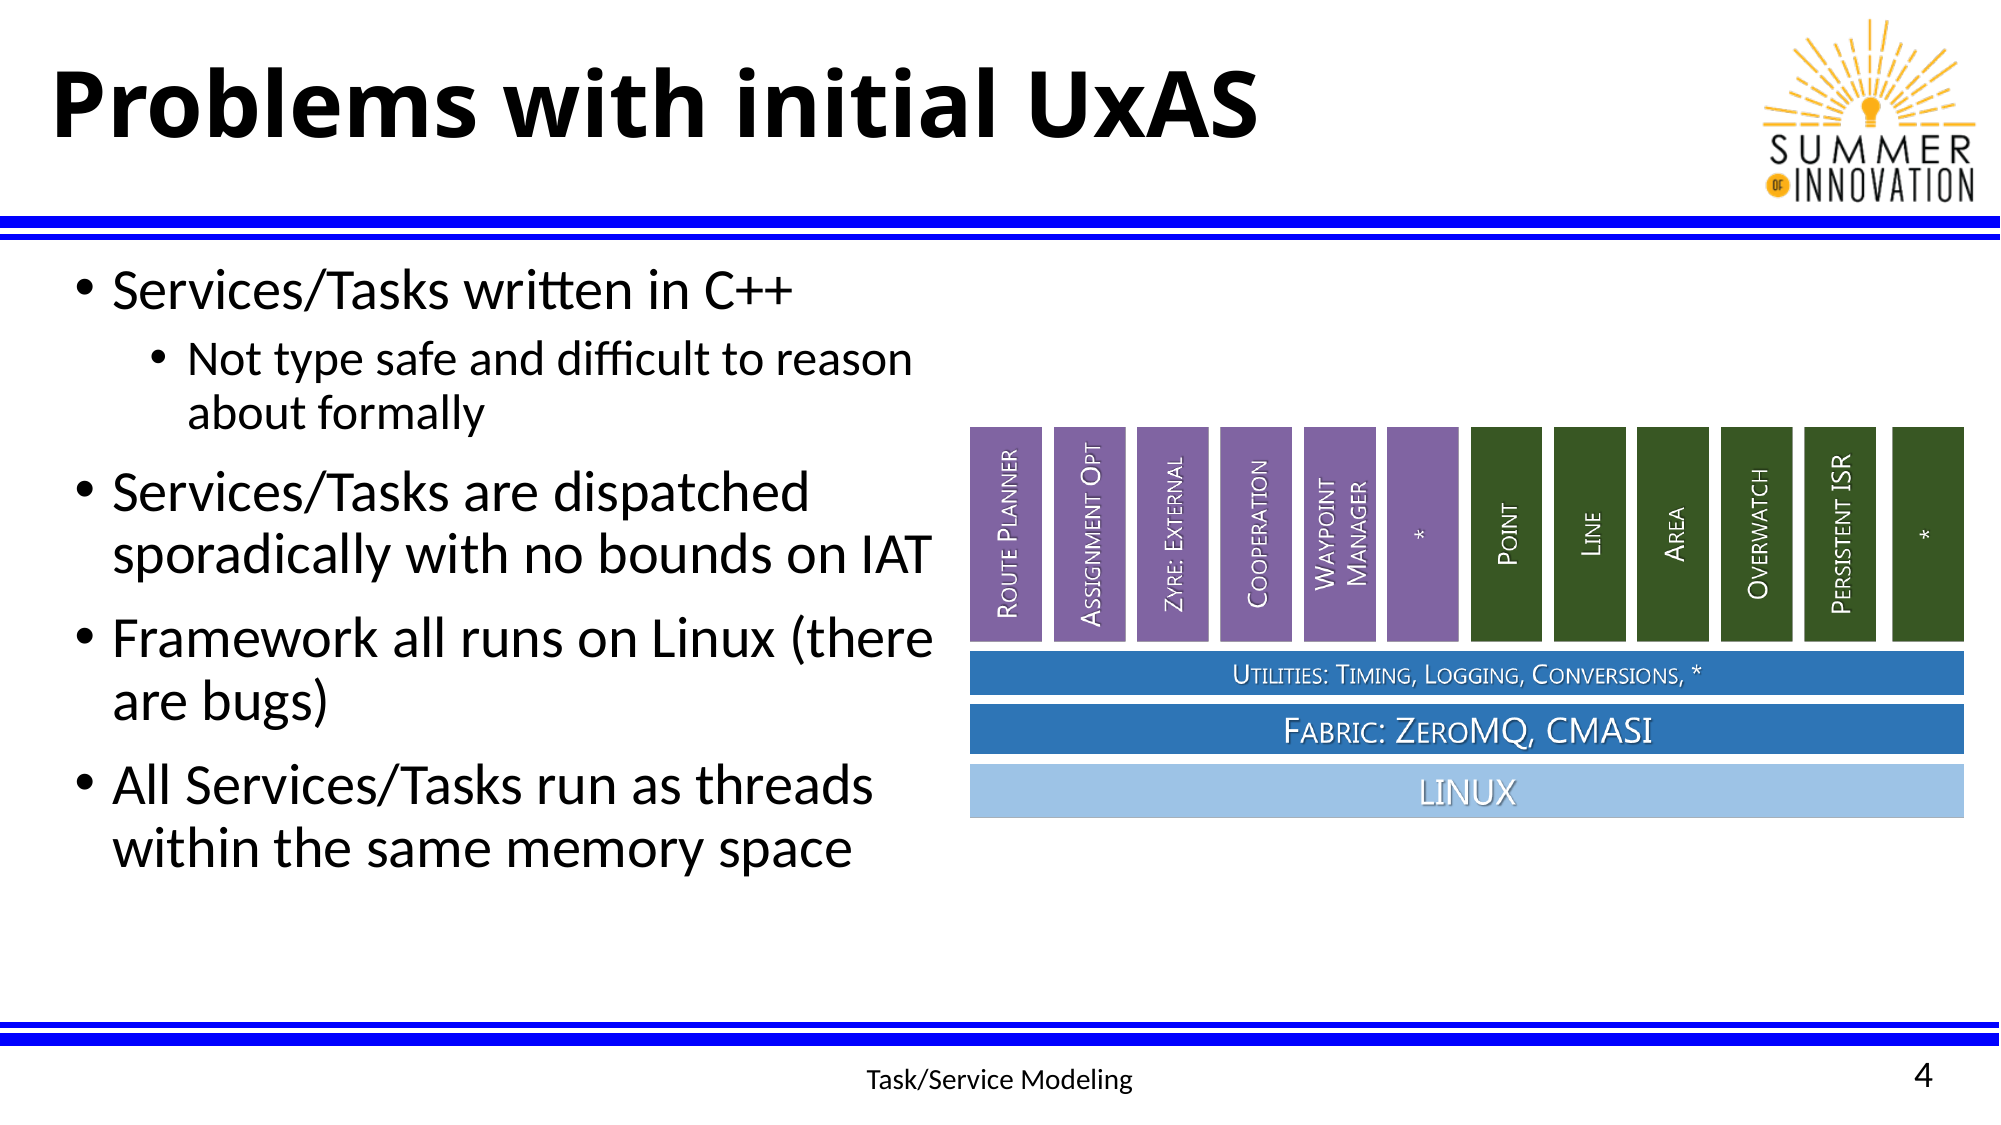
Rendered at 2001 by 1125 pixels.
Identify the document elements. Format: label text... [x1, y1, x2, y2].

list Services/Tasks written in C++ Not type safe and difficult to reason about formally Services/Tasks are dispatched sporadically with no bounds on IAT Framework all runs on Linux (there are bugs) All Services/Tasks run as threads within the same memory space [59, 251, 985, 962]
slide_number 4 [1412, 1042, 1948, 1103]
title Problems with initial UxAS [34, 11, 1750, 205]
picture [1753, 5, 1993, 230]
picture [970, 425, 1965, 839]
footer Task/Service Modeling [662, 1052, 1338, 1103]
